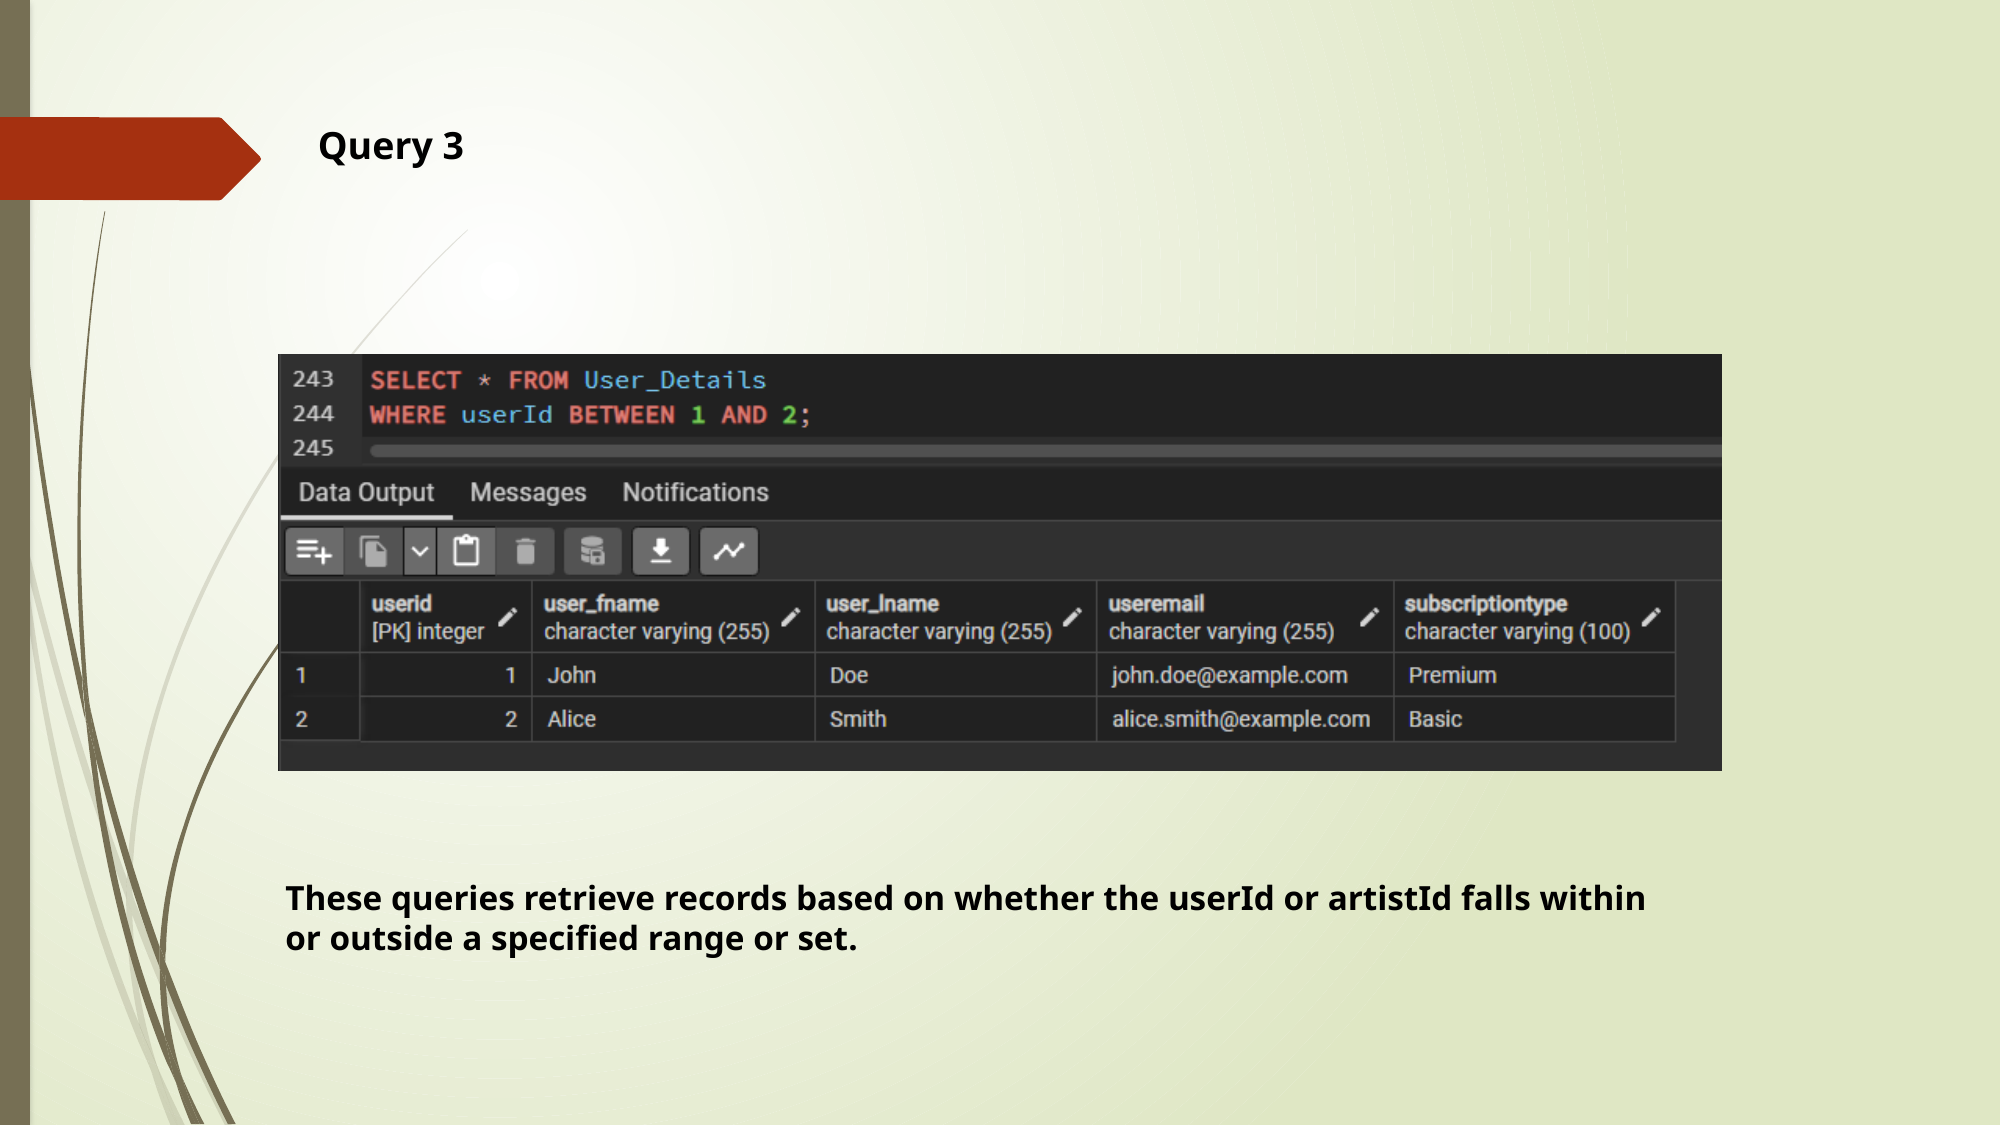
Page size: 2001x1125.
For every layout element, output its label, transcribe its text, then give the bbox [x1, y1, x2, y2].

picture [278, 354, 1722, 771]
text_box These queries retrieve records based on whether the userId or artistId falls within or outside a specified range or set. [270, 870, 1690, 965]
text_box Query 3 [302, 114, 1656, 175]
